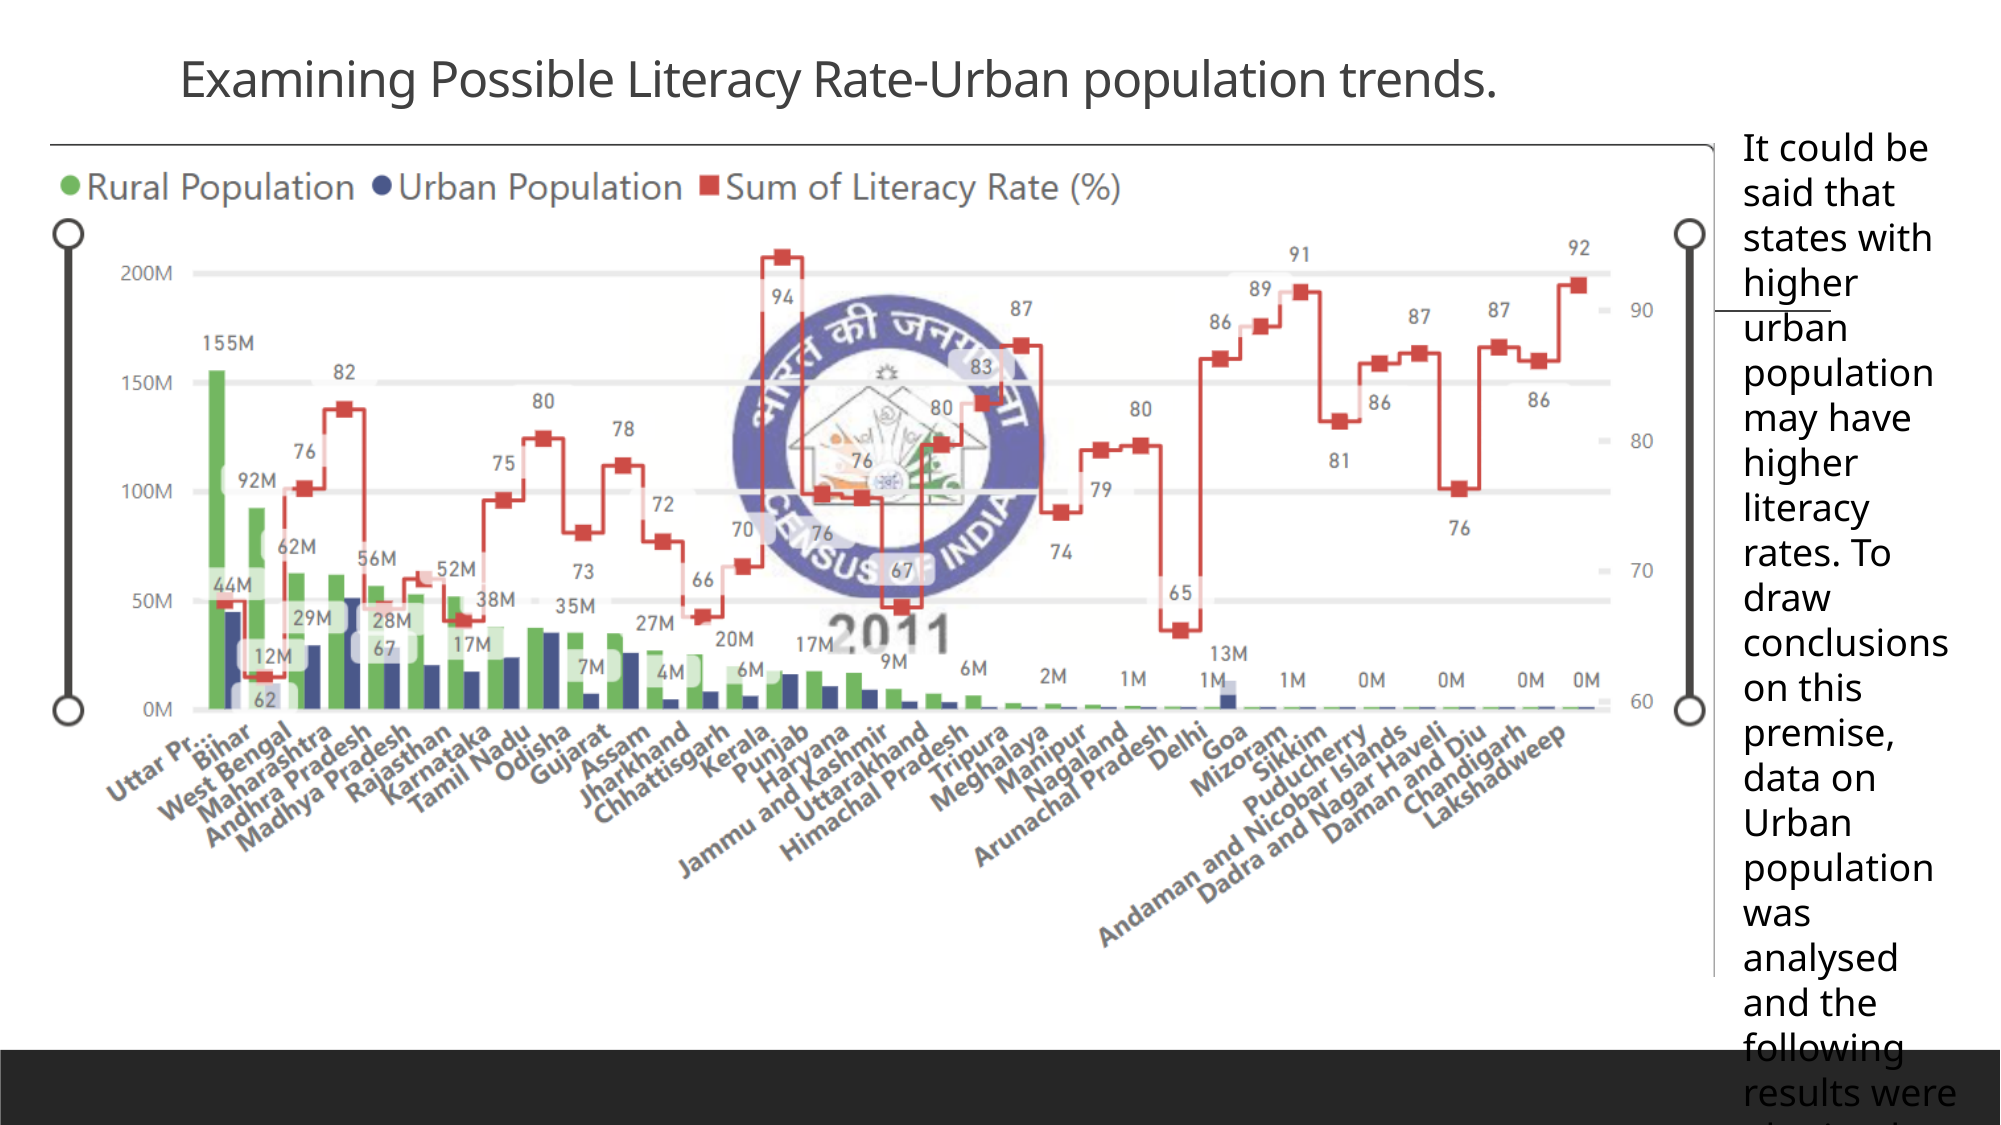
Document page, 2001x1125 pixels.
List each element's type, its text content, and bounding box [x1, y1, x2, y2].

title Examining Possible Literacy Rate-Urban population trends. [164, 28, 1796, 117]
picture [49, 143, 1716, 978]
text_box It could be said that states with higher urban population may have higher literacy rates. To draw conclusions on this premise, data on Urban population was analysed and the following results were obtained. [1728, 116, 1982, 1125]
